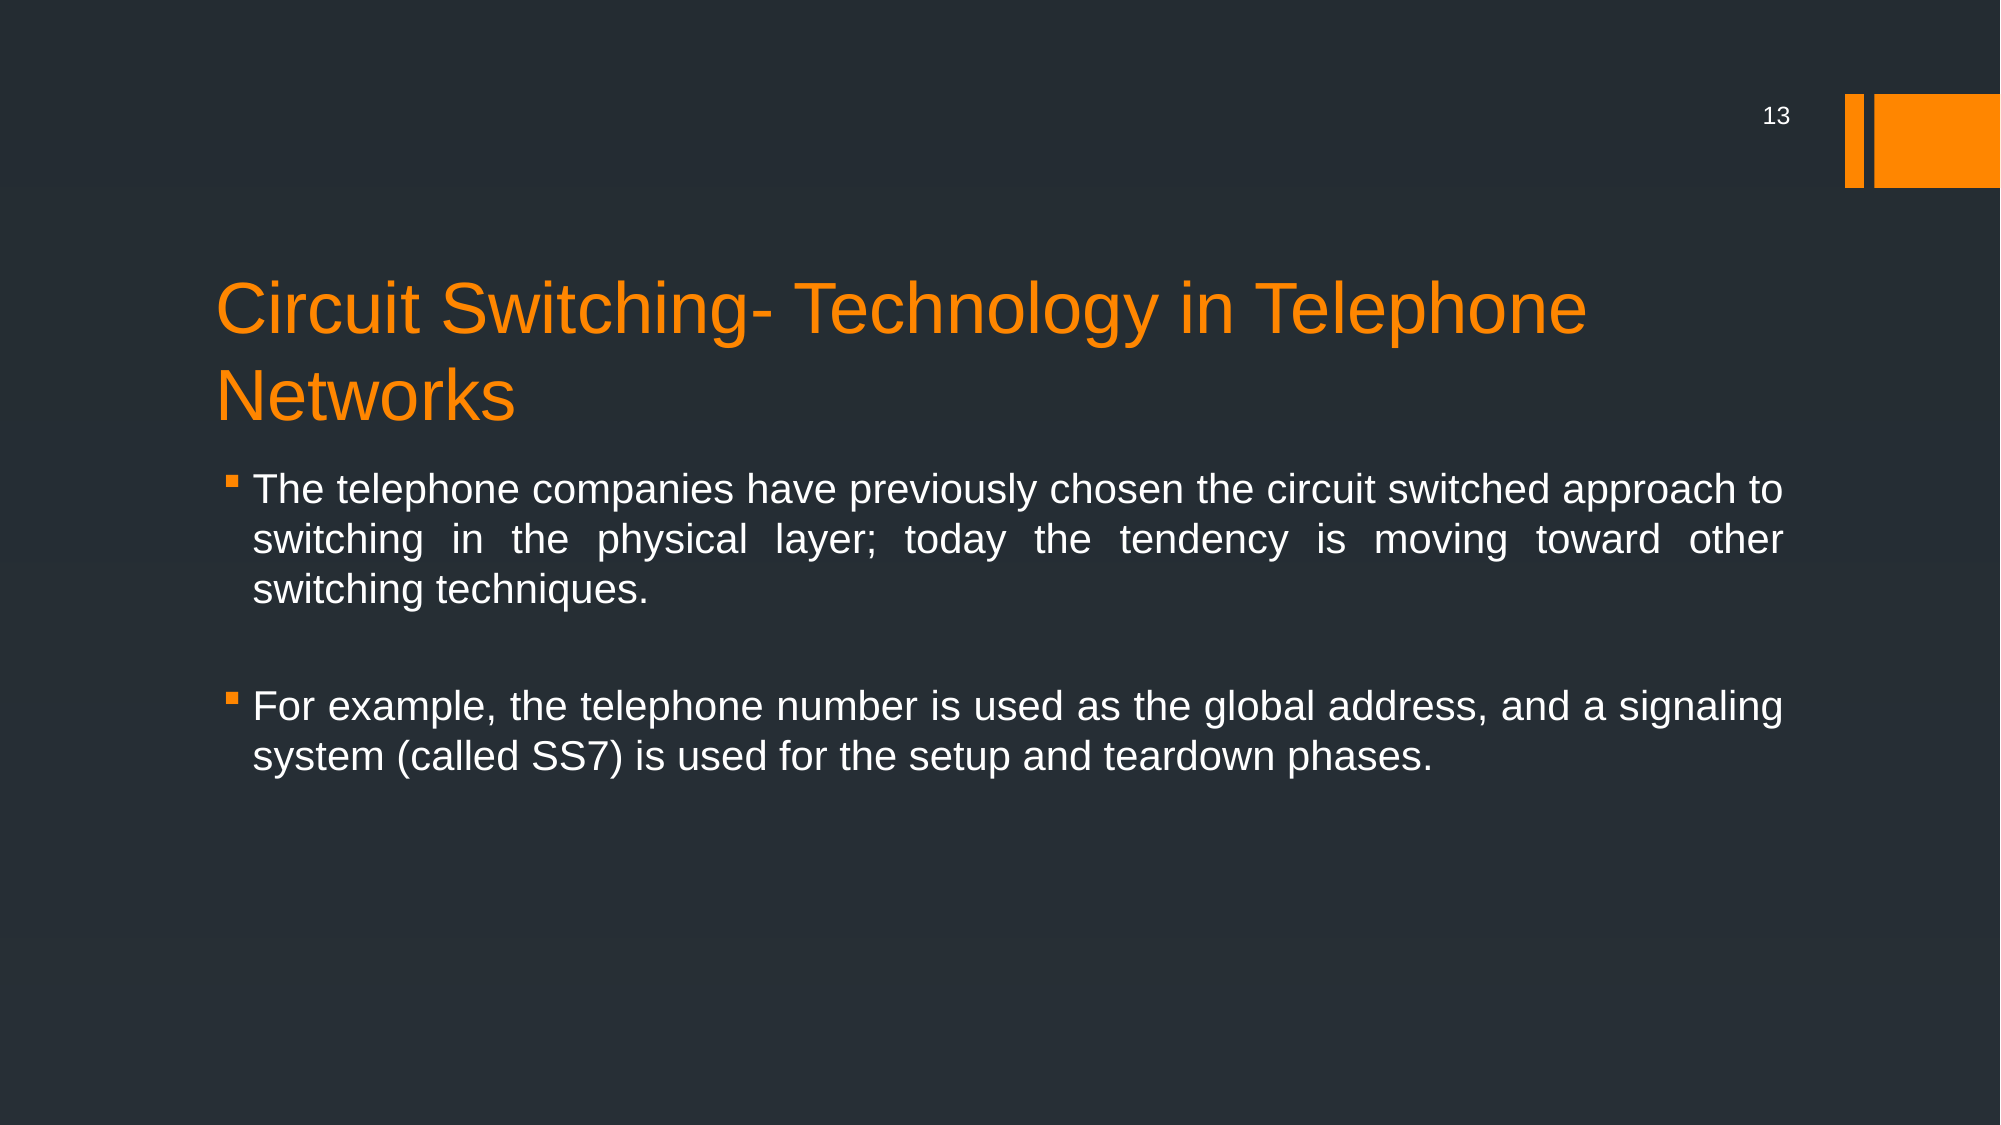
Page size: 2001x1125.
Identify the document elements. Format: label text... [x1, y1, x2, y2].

slide_number 13 [1599, 90, 1806, 140]
title Circuit Switching- Technology in Telephone Networks [200, 253, 1800, 443]
list The telephone companies have previously chosen the circuit switched approach to switching in the physical layer; today the tendency is moving toward other switching techniques. For example, the telephone number is used as the global address, and a signaling system (called SS7) is used for the setup and teardown phases. [200, 454, 1800, 1035]
